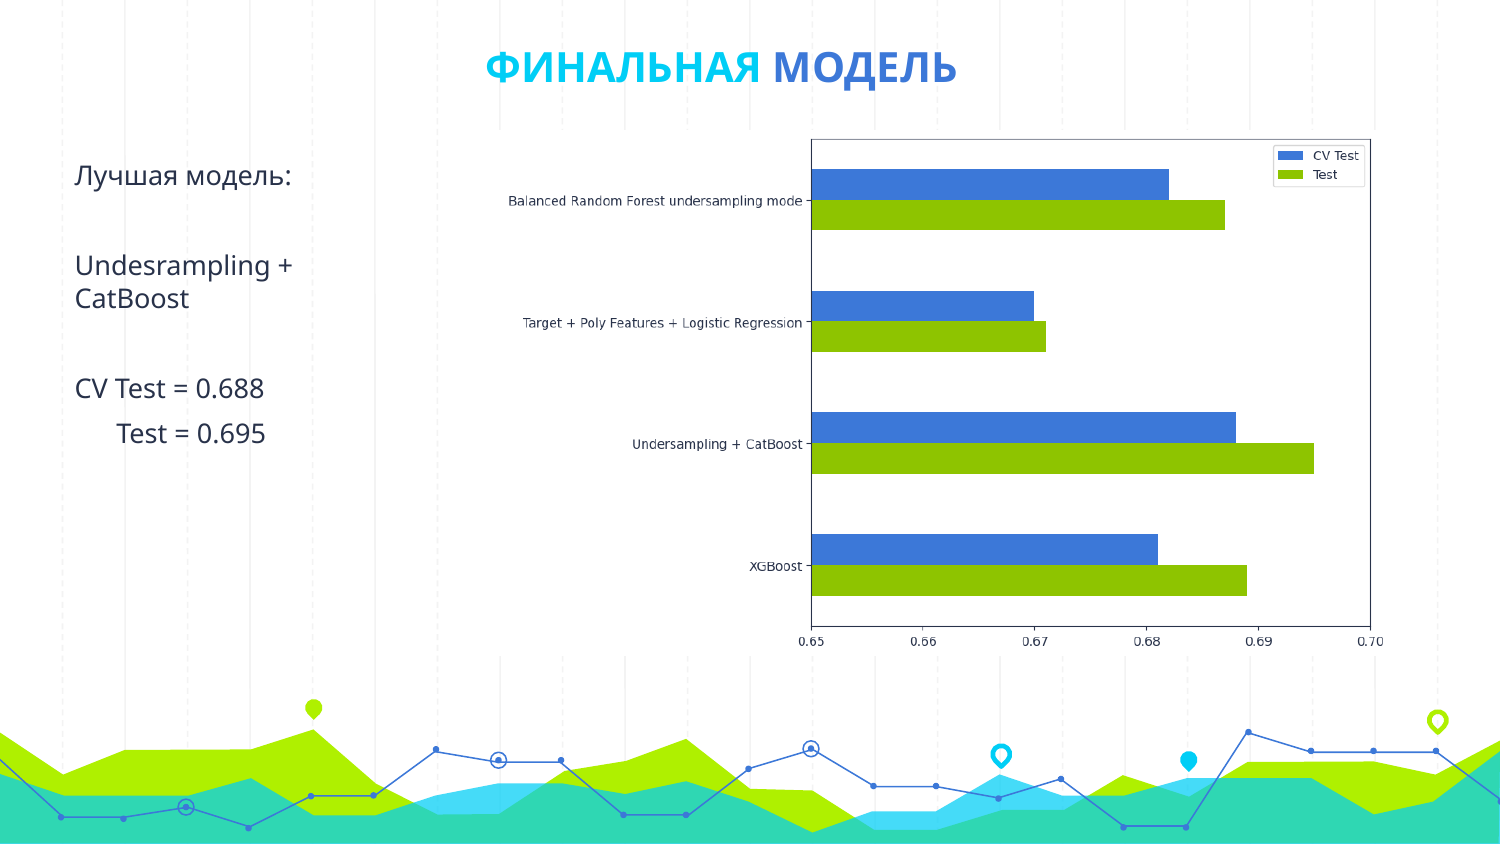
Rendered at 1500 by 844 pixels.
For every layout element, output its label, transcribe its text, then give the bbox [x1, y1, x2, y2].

text_box ФИНАЛЬНАЯ МОДЕЛЬ [148, 37, 1294, 107]
text_box Лучшая модель: Undesrampling + CatBoost CV Test = 0.688 Test = 0.695 [74, 143, 413, 563]
picture [499, 130, 1393, 656]
